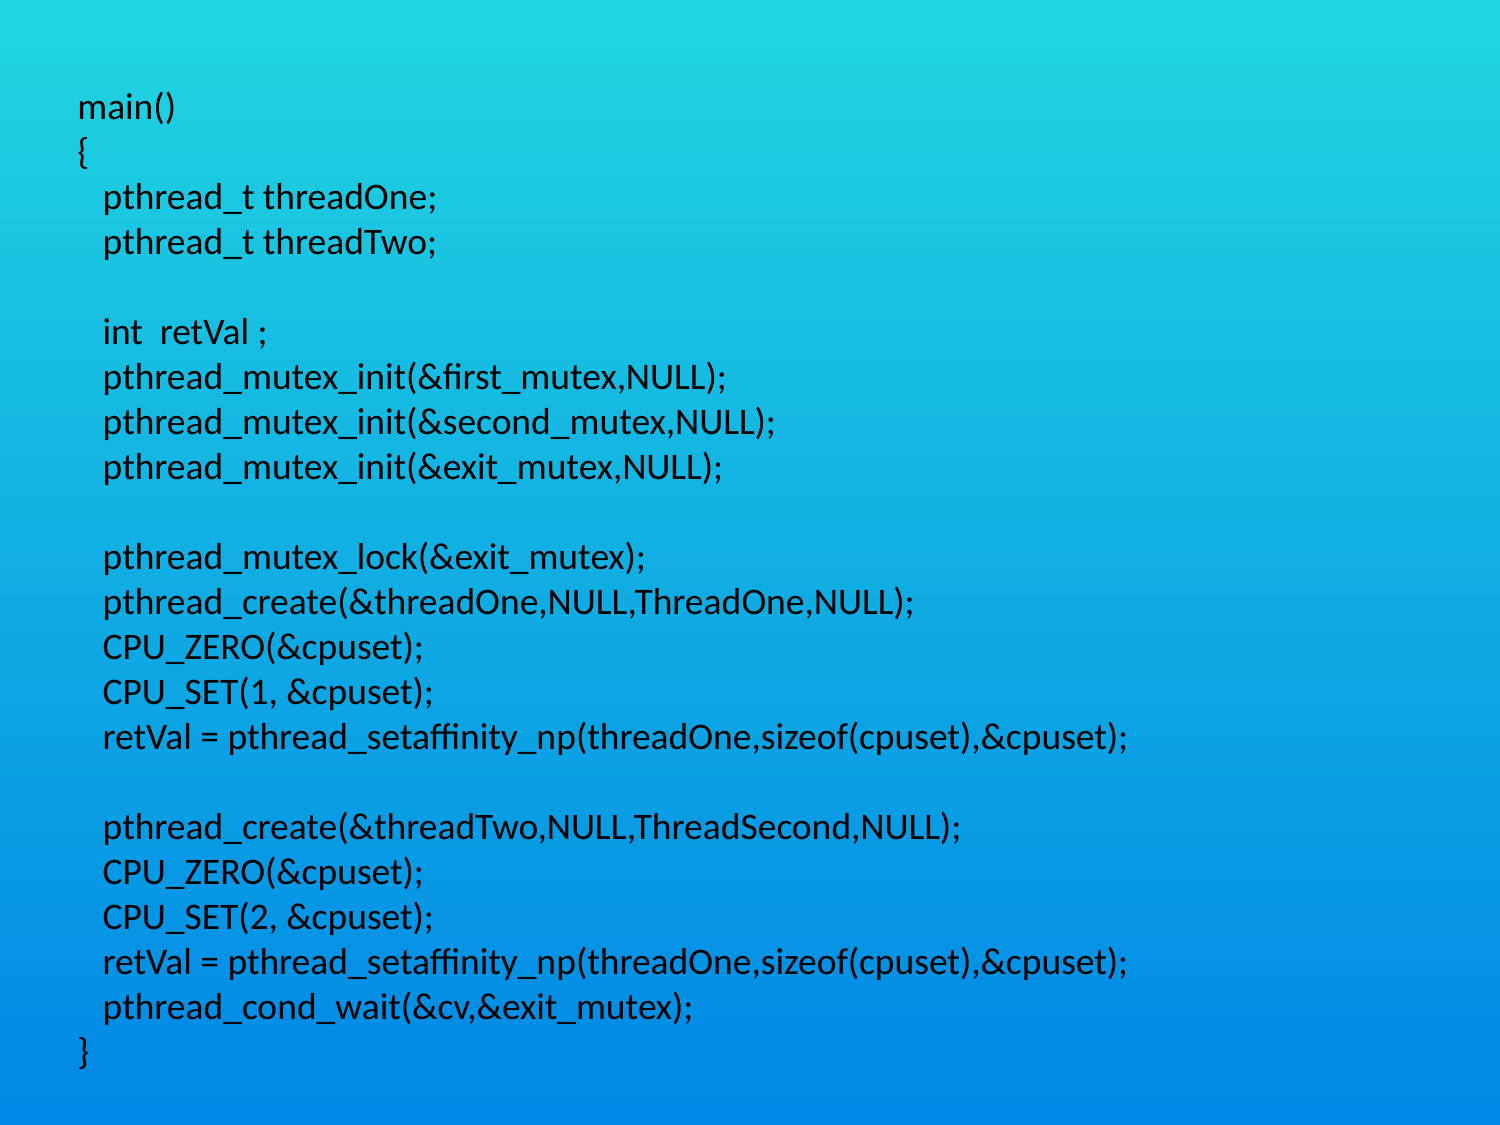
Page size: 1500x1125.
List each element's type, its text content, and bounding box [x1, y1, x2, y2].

text_box main() { pthread_t threadOne; pthread_t threadTwo; int retVal ; pthread_mutex_init(&first_mutex,NULL); pthread_mutex_init(&second_mutex,NULL); pthread_mutex_init(&exit_mutex,NULL); pthread_mutex_lock(&exit_mutex); pthread_create(&threadOne,NULL,ThreadOne,NULL); CPU_ZERO(&cpuset); CPU_SET(1, &cpuset); retVal = pthread_setaffinity_np(threadOne,sizeof(cpuset),&cpuset); pthread_create(&threadTwo,NULL,ThreadSecond,NULL); CPU_ZERO(&cpuset); CPU_SET(2, &cpuset); retVal = pthread_setaffinity_np(threadOne,sizeof(cpuset),&cpuset); pthread_cond_wait(&cv,&exit_mutex); } [62, 74, 1463, 1080]
